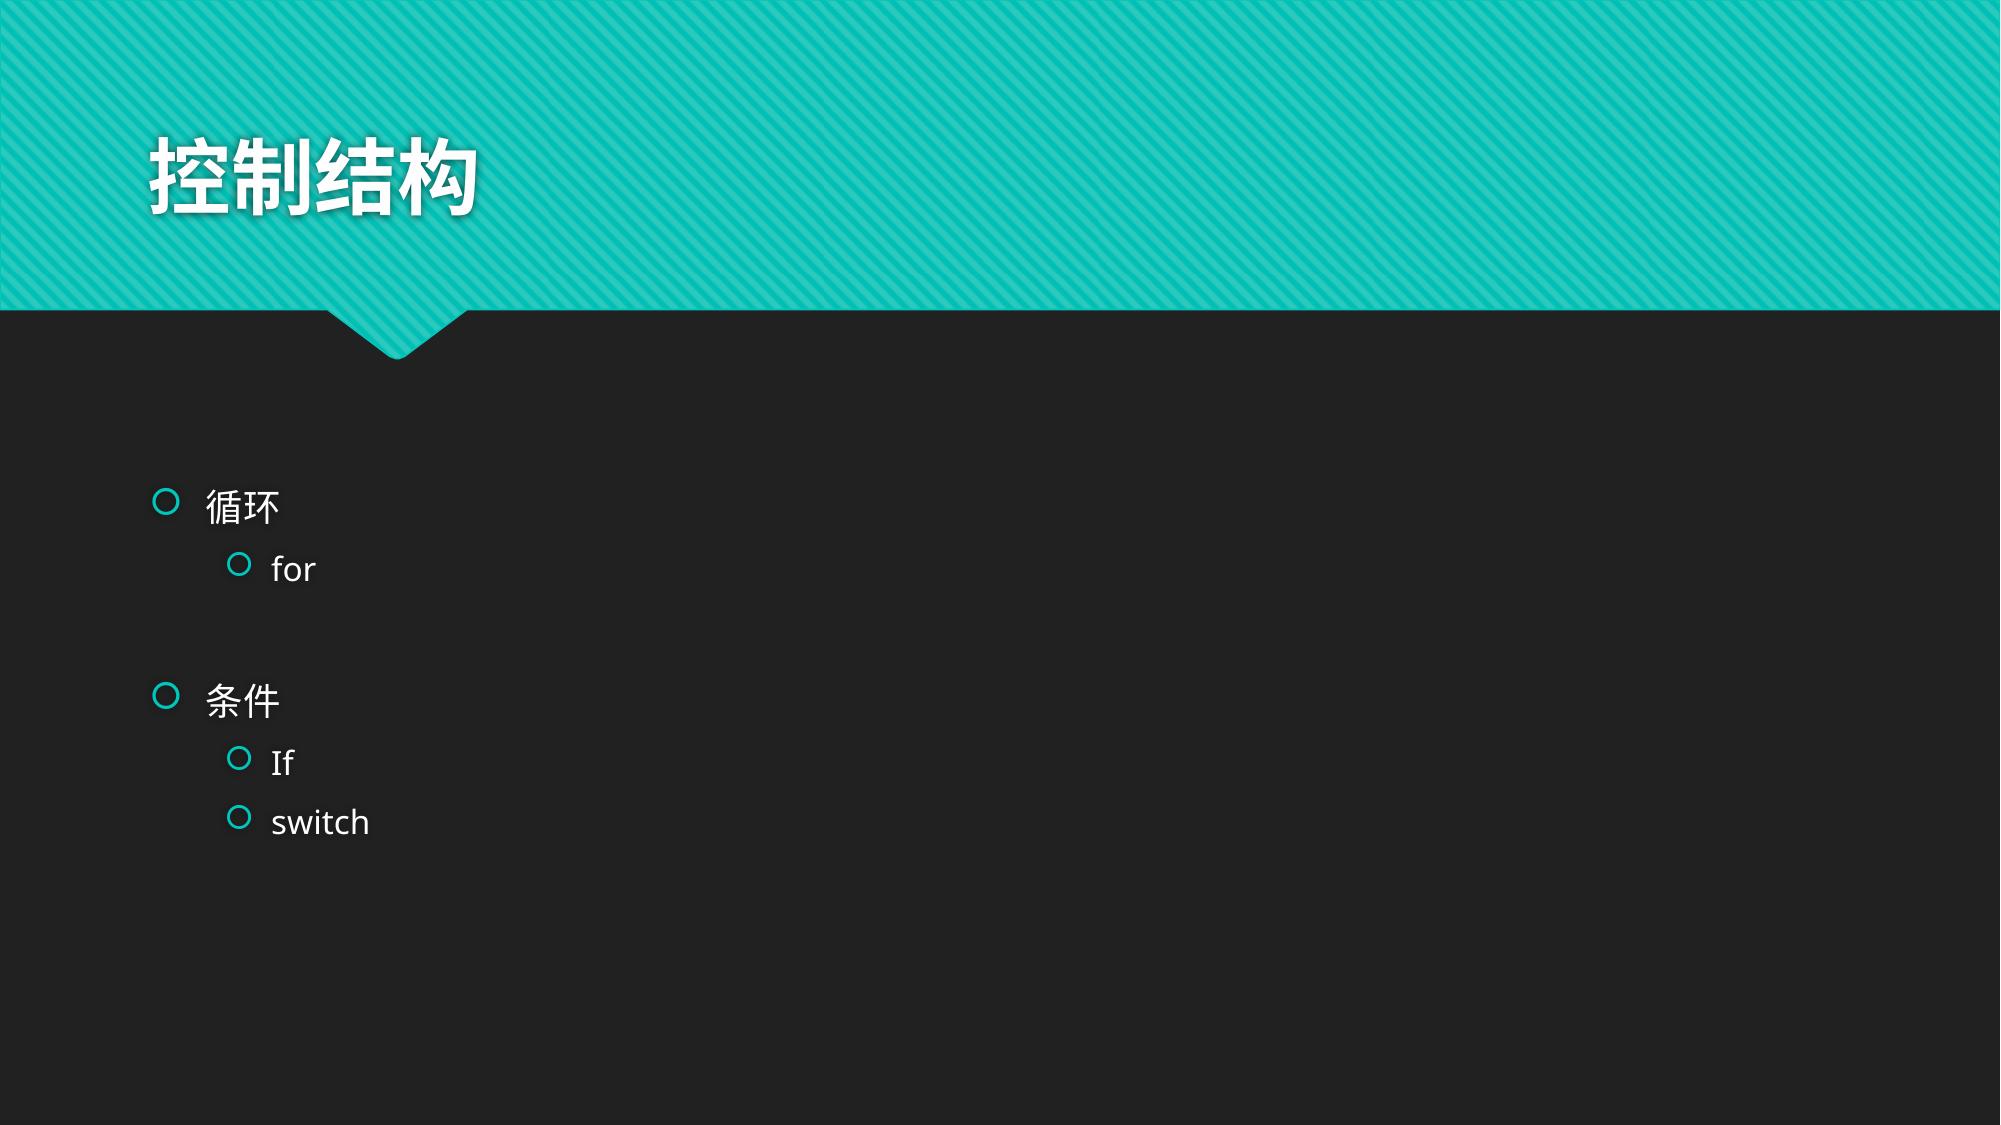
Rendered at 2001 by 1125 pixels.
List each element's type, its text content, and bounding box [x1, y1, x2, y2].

list 循环 for 条件 If switch [134, 364, 1866, 962]
title 控制结构 [132, 73, 1868, 233]
